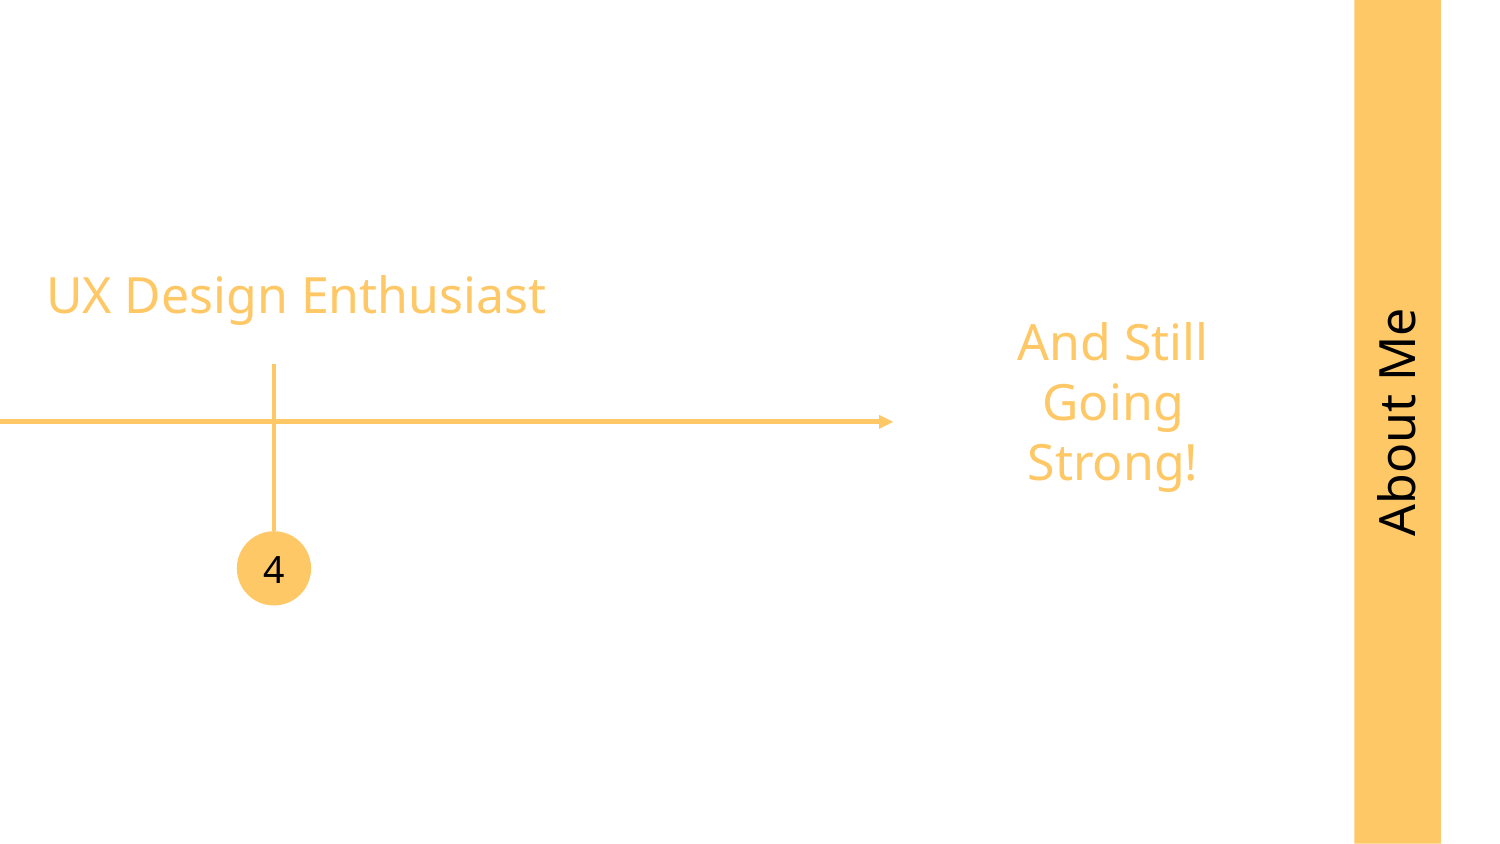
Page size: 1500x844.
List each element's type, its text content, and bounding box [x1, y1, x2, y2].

title And Still Going Strong! [950, 338, 1276, 506]
title About Me [1350, 0, 1445, 844]
title UX Design Enthusiast [30, 254, 563, 339]
text_box 4 [236, 531, 312, 606]
